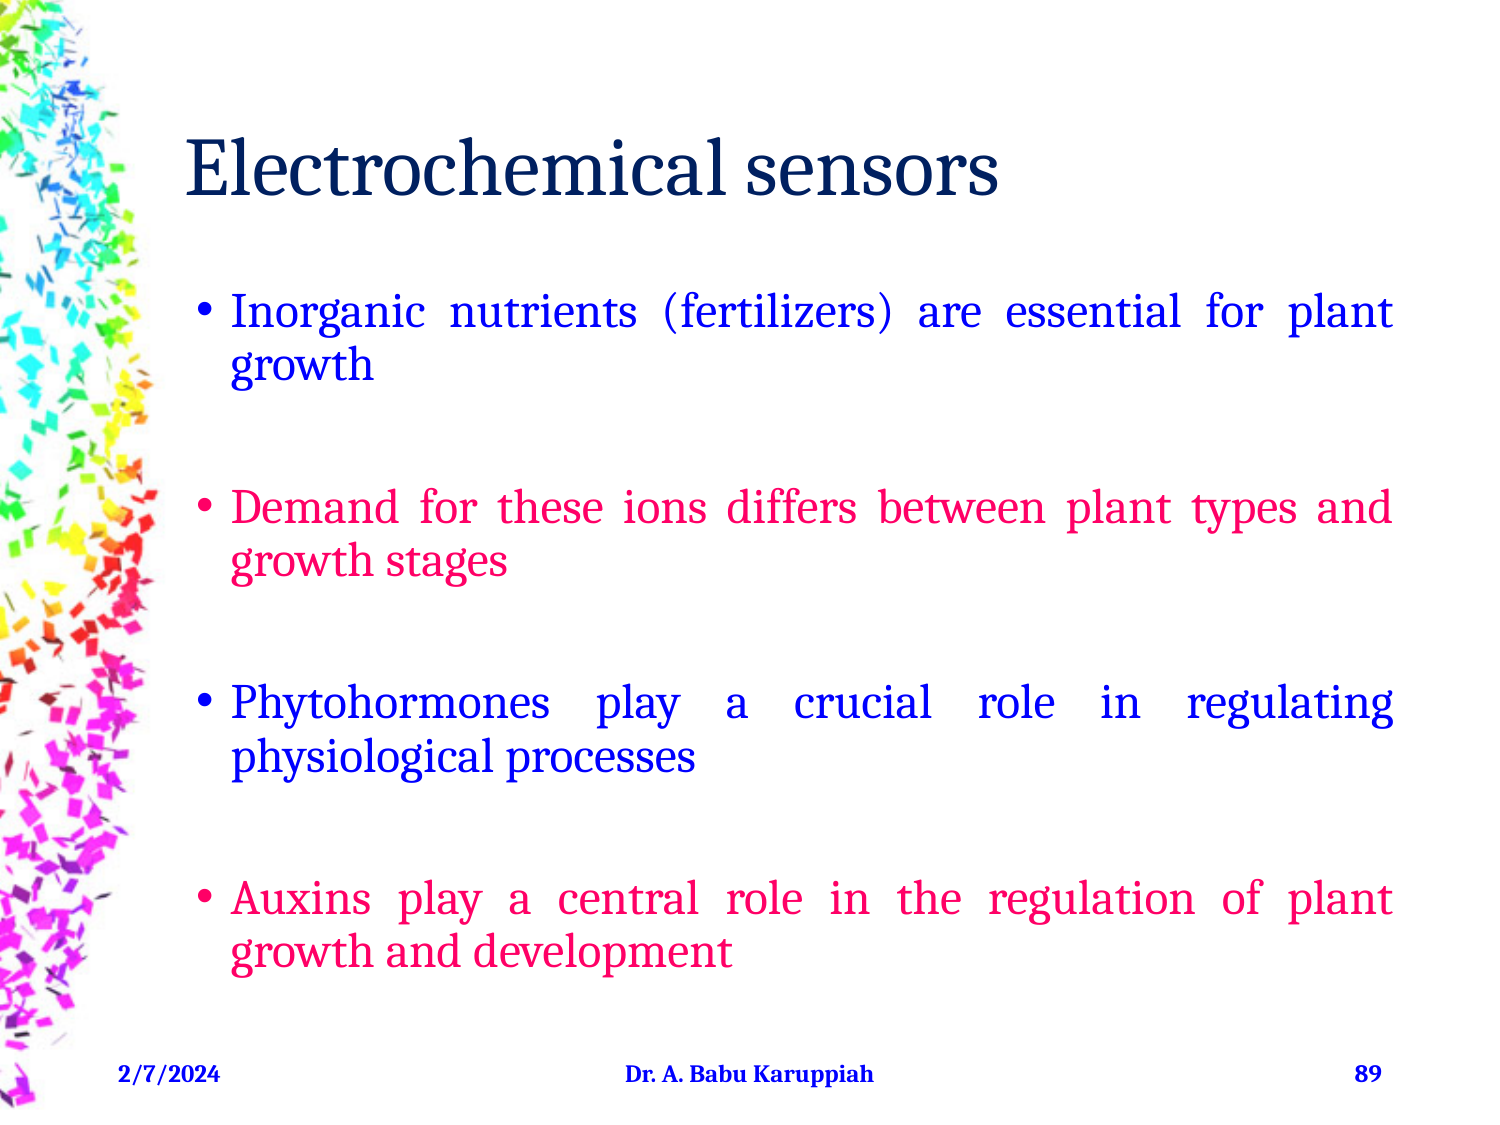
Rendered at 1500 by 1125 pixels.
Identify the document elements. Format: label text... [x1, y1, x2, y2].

footer Dr. A. Babu Karuppiah [496, 1042, 1004, 1103]
slide_number ‹#› [1059, 1042, 1397, 1103]
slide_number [103, 1042, 441, 1103]
title Electrochemical sensors [169, 59, 1105, 278]
list Inorganic nutrients (fertilizers) are essential for plant growth Demand for these ions differs between plant types and growth stages Phytohormones play a crucial role in regulating physiological processes Auxins play a central role in the regulation of plant growth and development [181, 277, 1409, 992]
